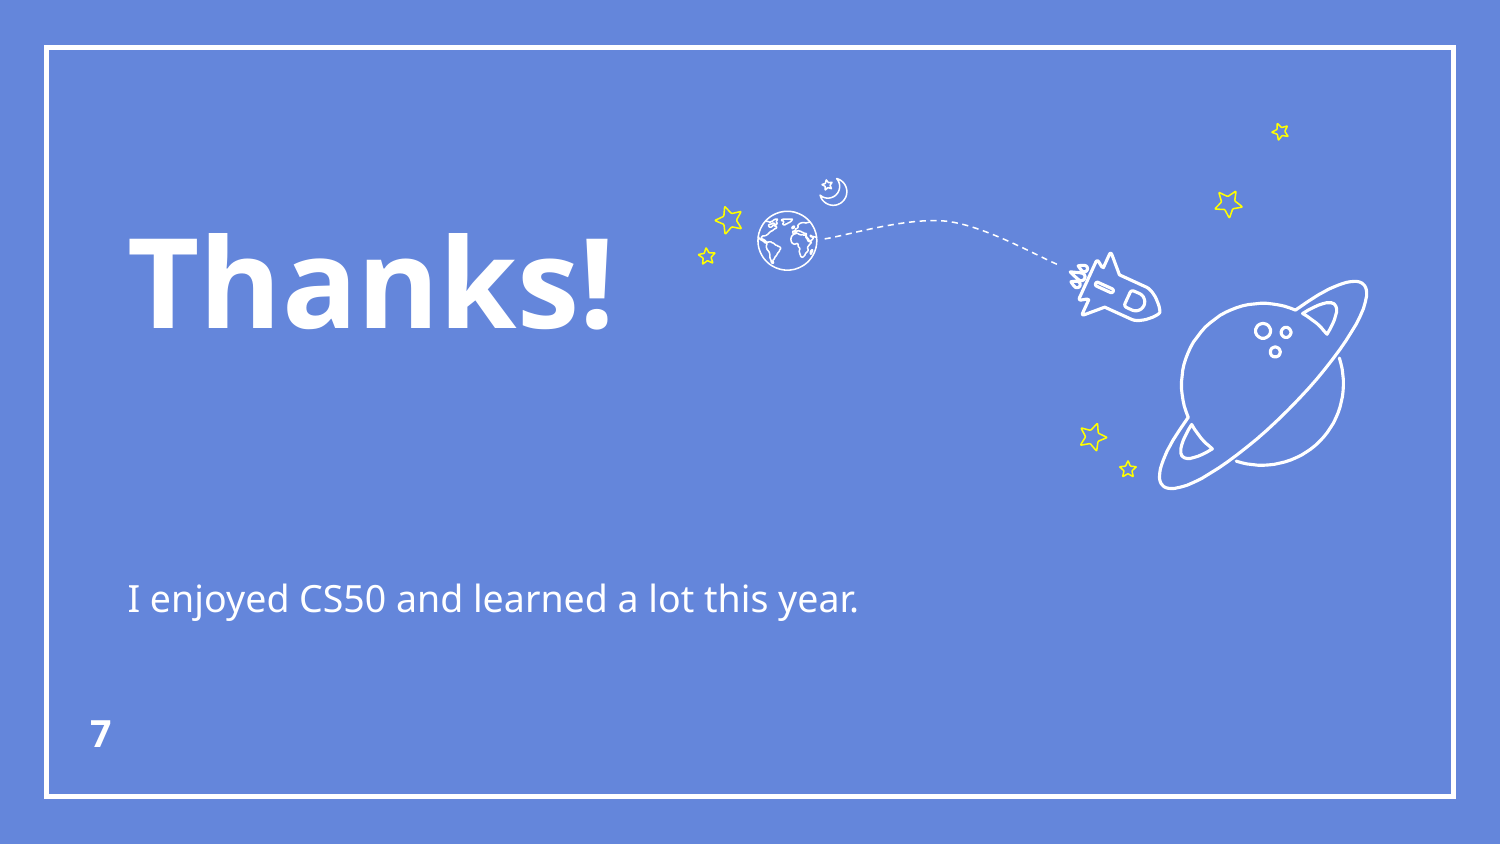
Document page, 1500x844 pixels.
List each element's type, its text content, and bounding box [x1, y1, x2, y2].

title Thanks! [112, 188, 1034, 379]
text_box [819, 178, 848, 206]
text_box [824, 220, 1060, 266]
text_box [1159, 281, 1367, 489]
subtitle I enjoyed CS50 and learned a lot this year. [112, 559, 918, 689]
slide_number 7 [75, 687, 165, 777]
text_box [757, 211, 818, 271]
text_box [1076, 254, 1152, 330]
